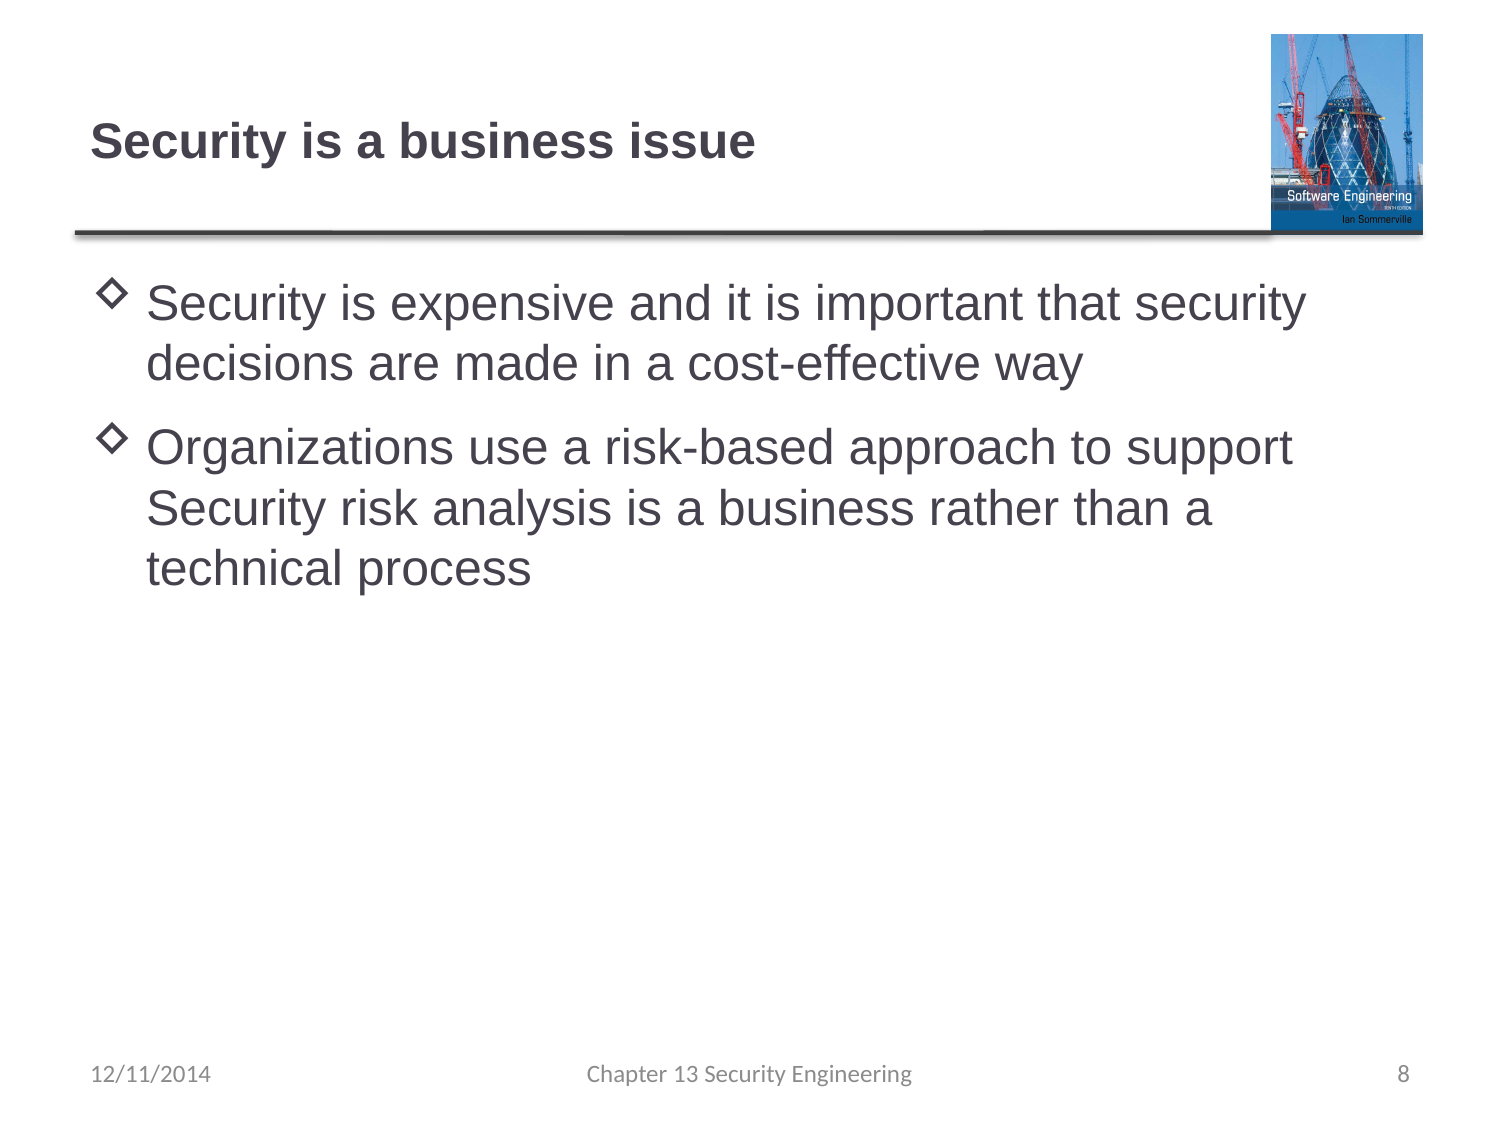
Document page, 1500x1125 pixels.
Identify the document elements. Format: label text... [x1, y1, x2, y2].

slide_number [75, 1042, 425, 1103]
slide_number 8 [1074, 1042, 1425, 1103]
footer Chapter 13 Security Engineering [512, 1042, 988, 1103]
title Security is a business issue [74, 44, 1272, 233]
picture [1271, 34, 1423, 230]
list Security is expensive and it is important that security decisions are made in a cost-effective way Organizations use a risk-based approach to support Security risk analysis is a business rather than a technical process [75, 262, 1425, 1005]
